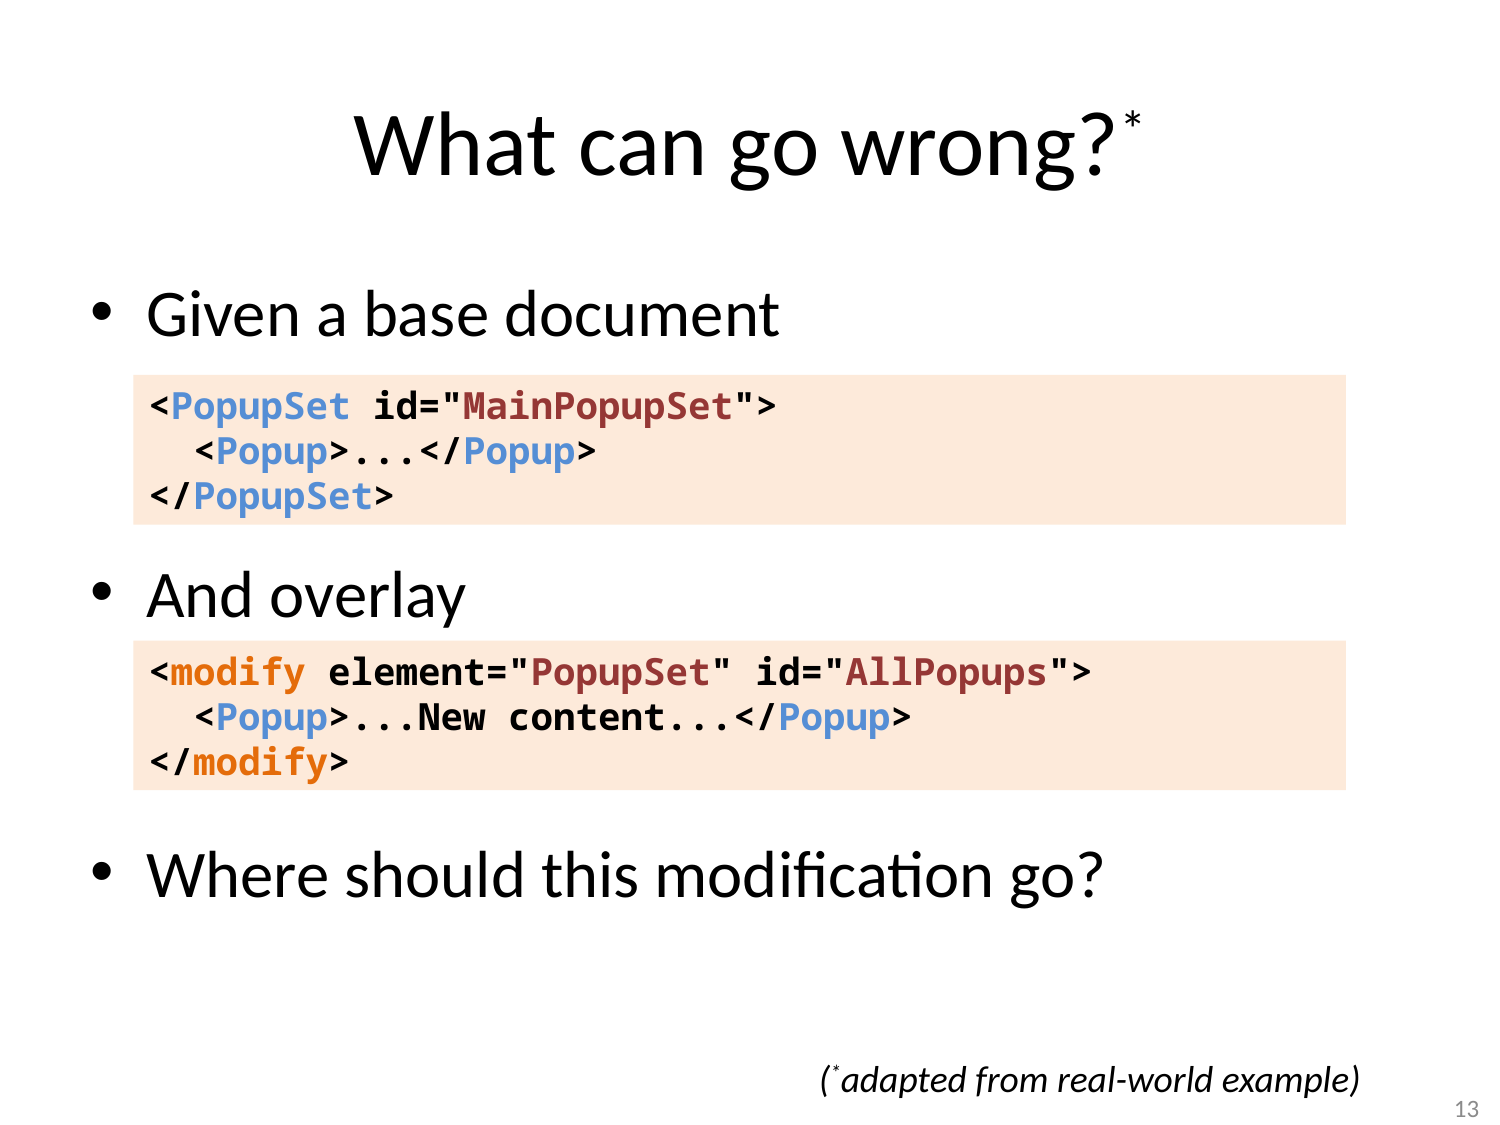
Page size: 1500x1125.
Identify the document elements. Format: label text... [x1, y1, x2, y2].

text_box <PopupSet id="MainPopupSet"> <Popup>...</Popup> </PopupSet> [133, 374, 1346, 525]
text_box <modify element="PopupSet" id="AllPopups"> <Popup>...New content...</Popup> </modify> [133, 640, 1346, 791]
text_box (*adapted from real-world example) [804, 1047, 1377, 1107]
slide_number 13 [1144, 1077, 1495, 1125]
title What can go wrong?* [75, 45, 1425, 233]
list Given a base document And overlay Where should this modification go? [75, 262, 1425, 1005]
